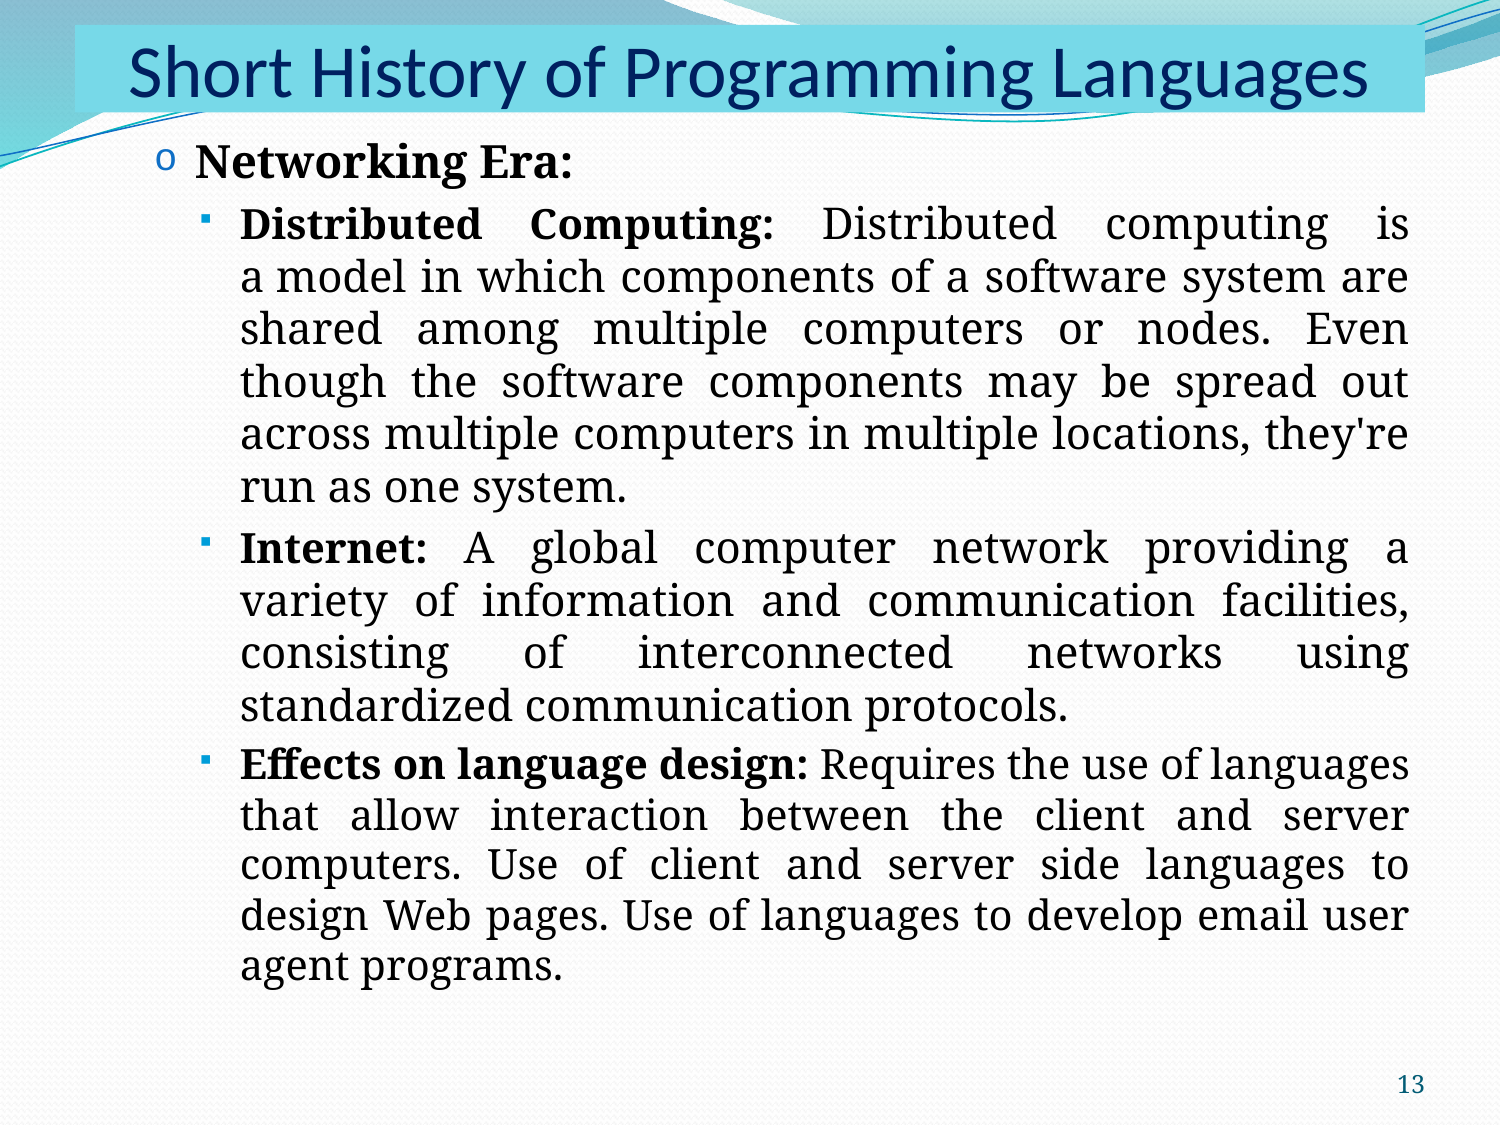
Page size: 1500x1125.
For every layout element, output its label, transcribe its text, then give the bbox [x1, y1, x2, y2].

slide_number 13 [1299, 1042, 1425, 1103]
list Networking Era: Distributed Computing: Distributed computing is a model in which components of a software system are shared among multiple computers or nodes. Even though the software components may be spread out across multiple computers in multiple locations, they're run as one system. Internet: A global computer network providing a variety of information and communication facilities, consisting of interconnected networks using standardized communication protocols. Effects on language design: Requires the use of languages that allow interaction between the client and server computers. Use of client and server side languages to design Web pages. Use of languages to develop email user agent programs. [75, 125, 1425, 1050]
title Short History of Programming Languages [75, 24, 1425, 113]
